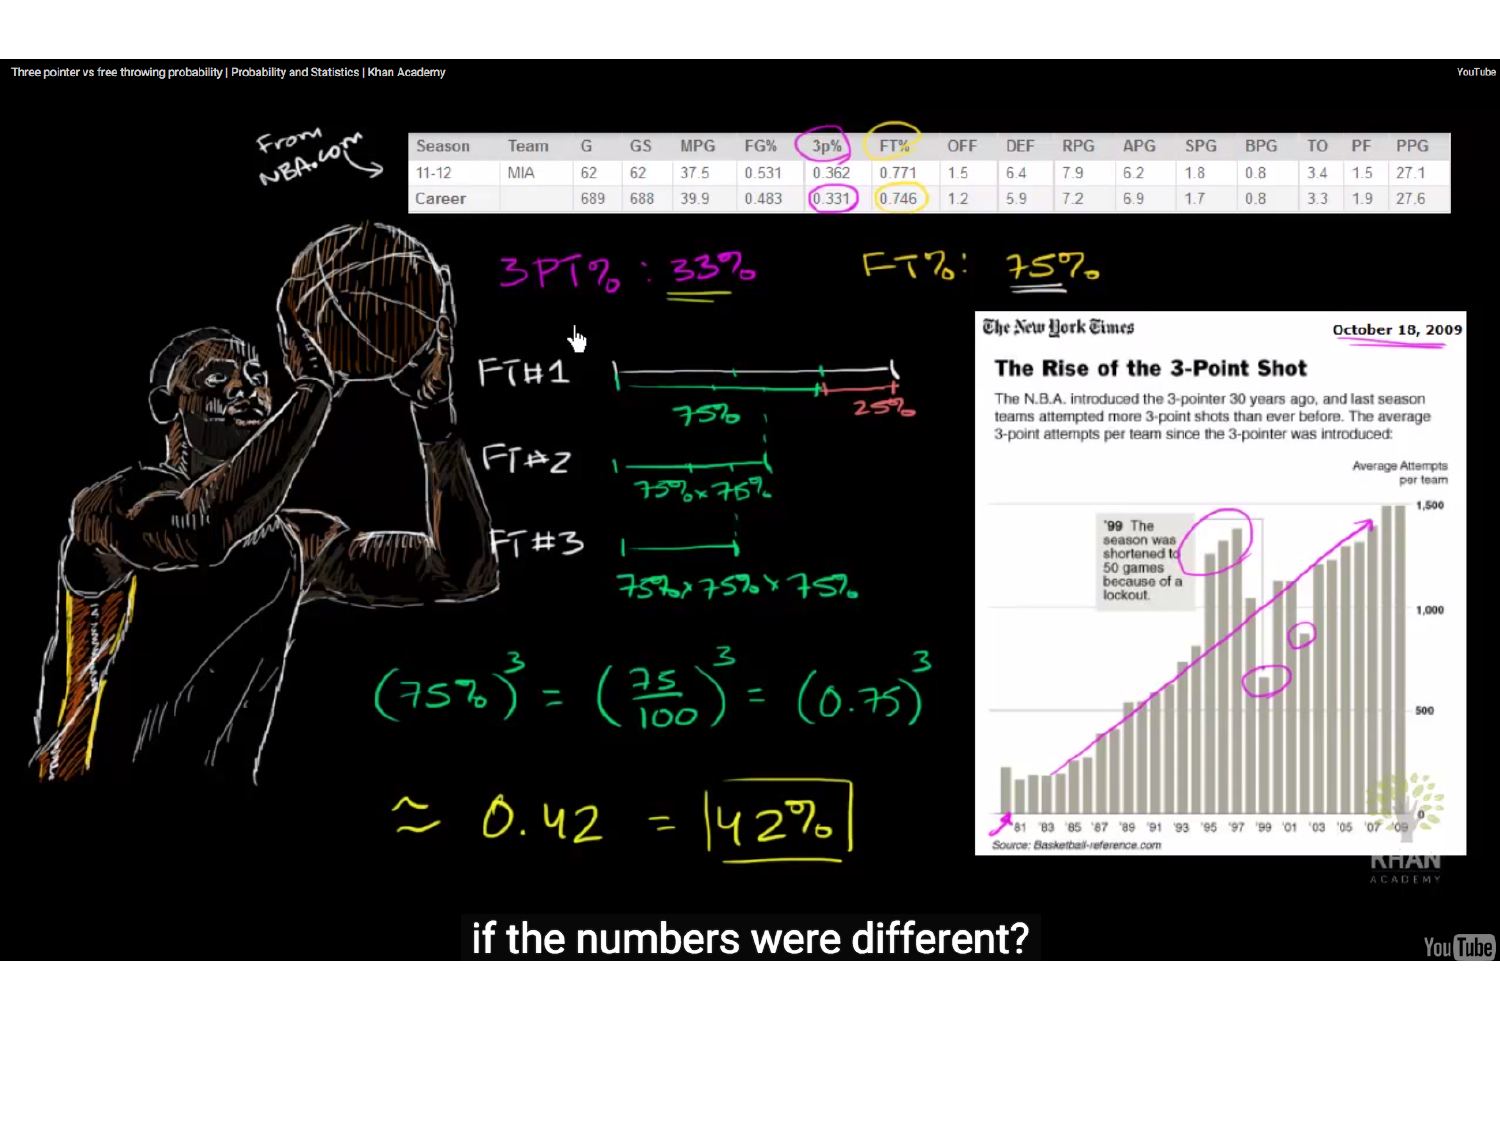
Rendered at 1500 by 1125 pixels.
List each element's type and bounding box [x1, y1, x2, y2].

picture [0, 59, 1500, 961]
